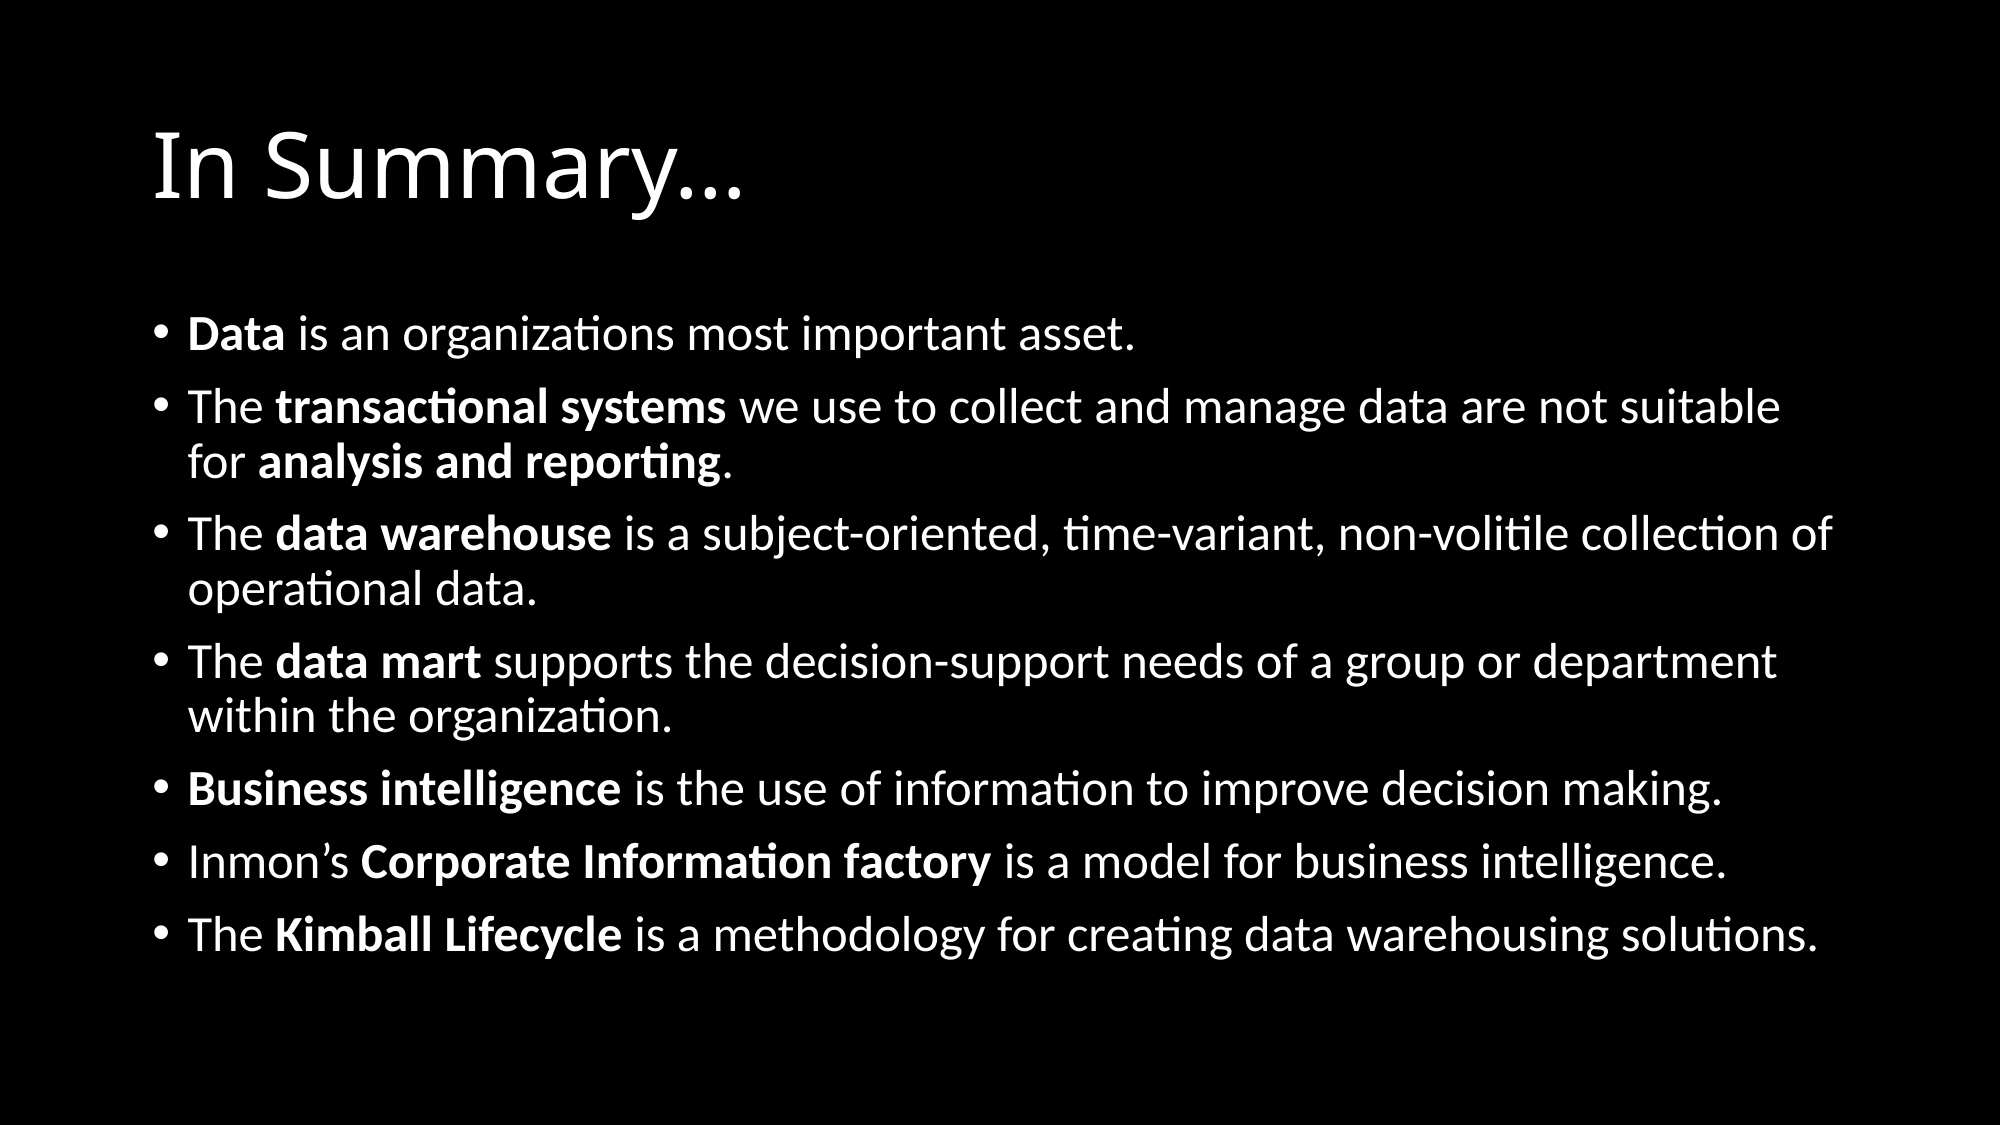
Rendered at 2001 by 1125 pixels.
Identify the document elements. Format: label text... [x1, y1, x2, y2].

title In Summary… [137, 59, 1863, 278]
list Data is an organizations most important asset. The transactional systems we use to collect and manage data are not suitable for analysis and reporting. The data warehouse is a subject-oriented, time-variant, non-volitile collection of operational data. The data mart supports the decision-support needs of a group or department within the organization. Business intelligence is the use of information to improve decision making. Inmon’s Corporate Information factory is a model for business intelligence. The Kimball Lifecycle is a methodology for creating data warehousing solutions. [137, 299, 1863, 1014]
